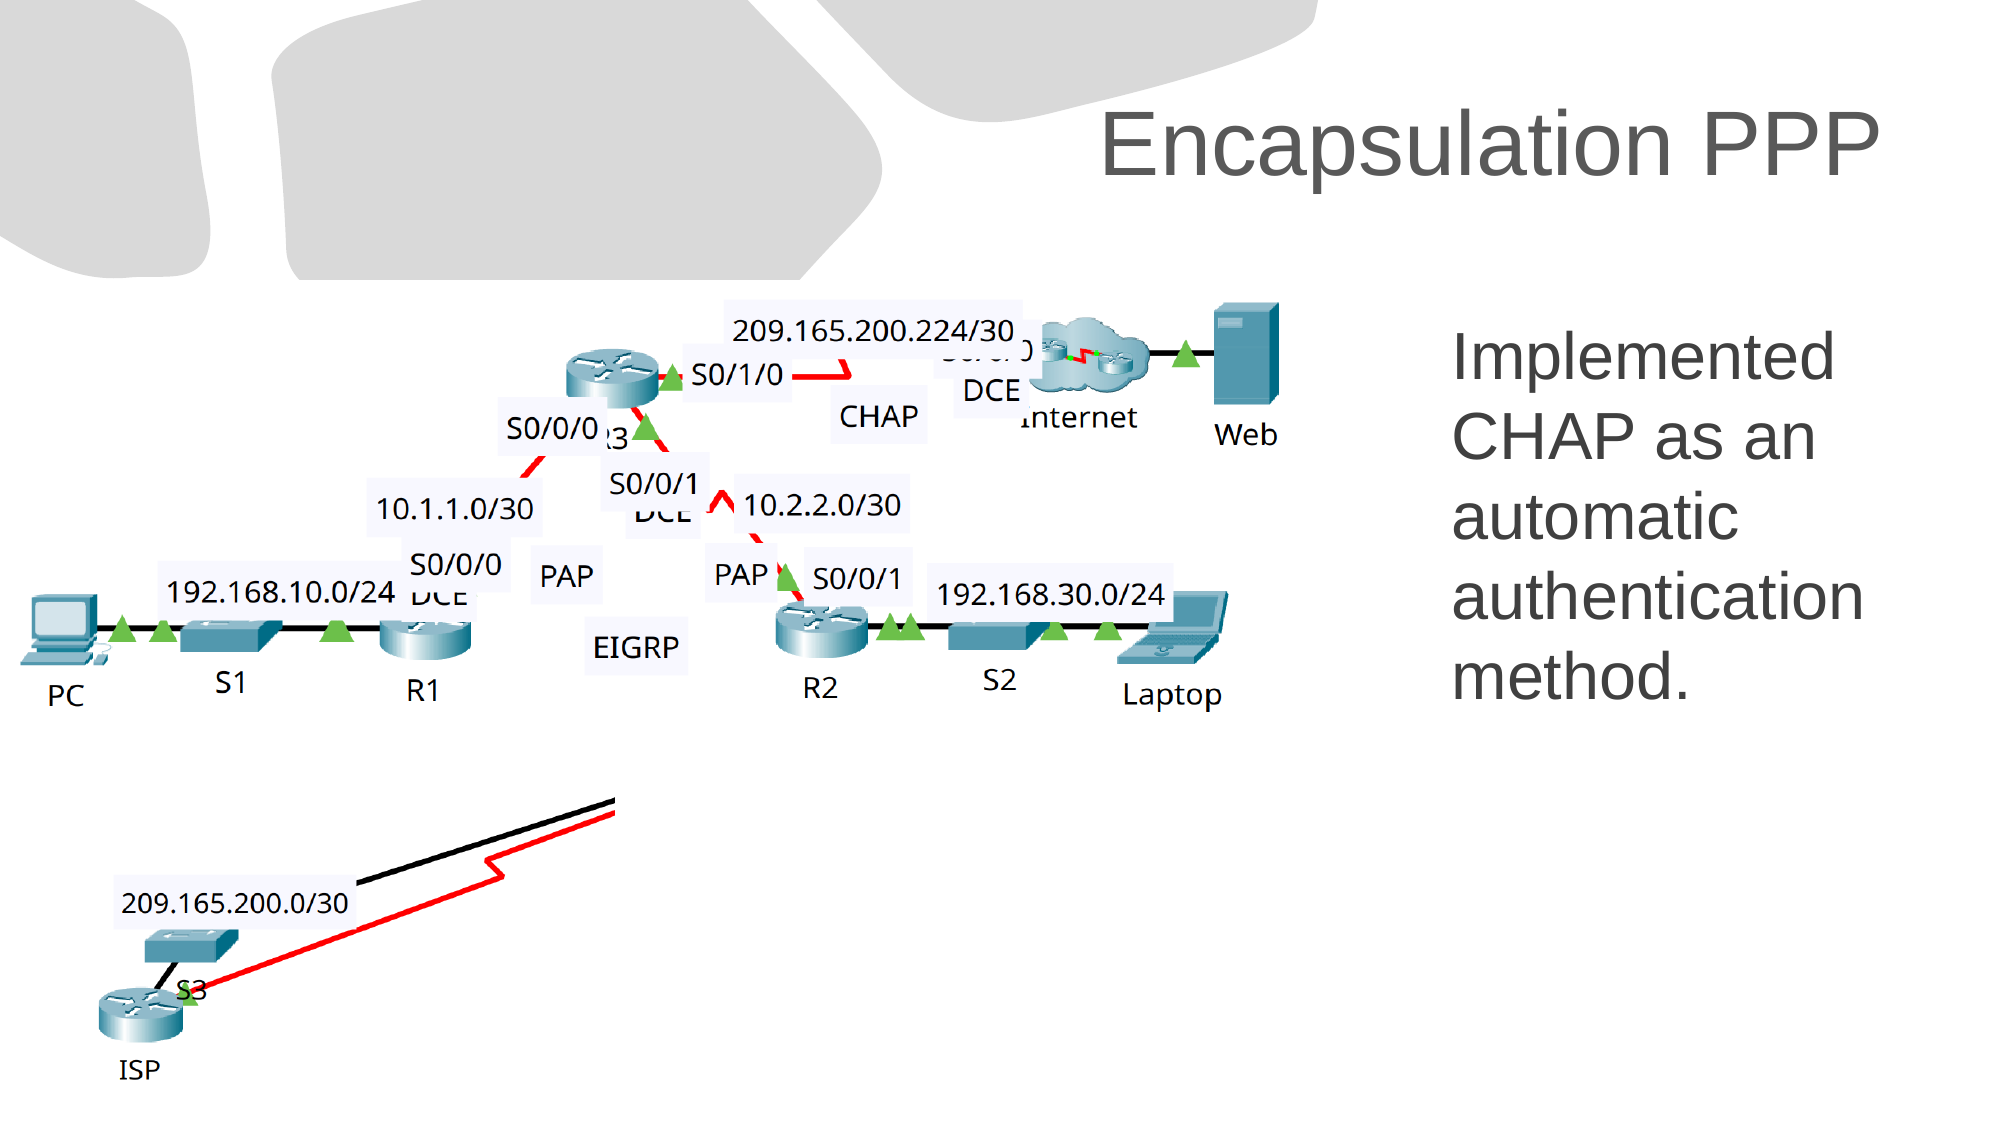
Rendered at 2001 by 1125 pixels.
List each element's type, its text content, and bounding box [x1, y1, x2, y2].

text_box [11, 280, 1302, 1088]
text_box Implemented CHAP as an automatic authentication method. [1436, 305, 1901, 721]
title Encapsulation PPP [99, 45, 1900, 233]
